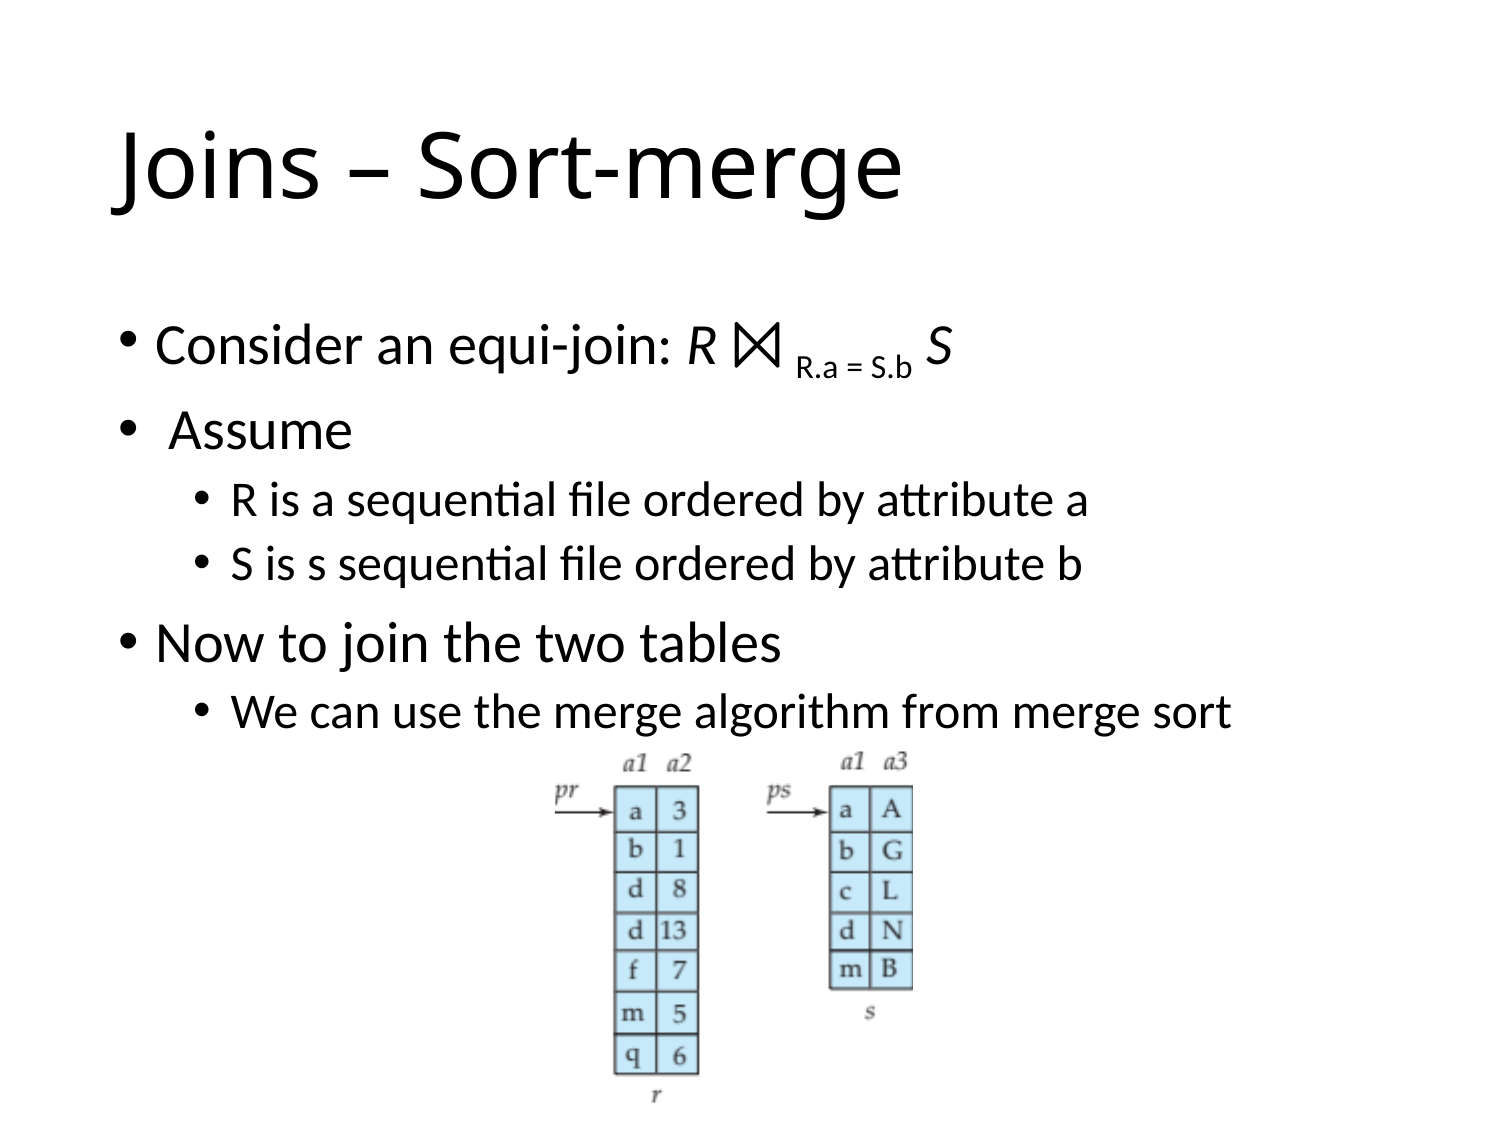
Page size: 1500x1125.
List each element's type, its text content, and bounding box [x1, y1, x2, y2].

picture [554, 746, 913, 1107]
list Consider an equi-join: R ⨝ R.a = S.b S Assume R is a sequential file ordered by attribute a S is s sequential file ordered by attribute b Now to join the two tables We can use the merge algorithm from merge sort [103, 299, 1397, 1014]
title Joins – Sort-merge [103, 59, 1397, 278]
